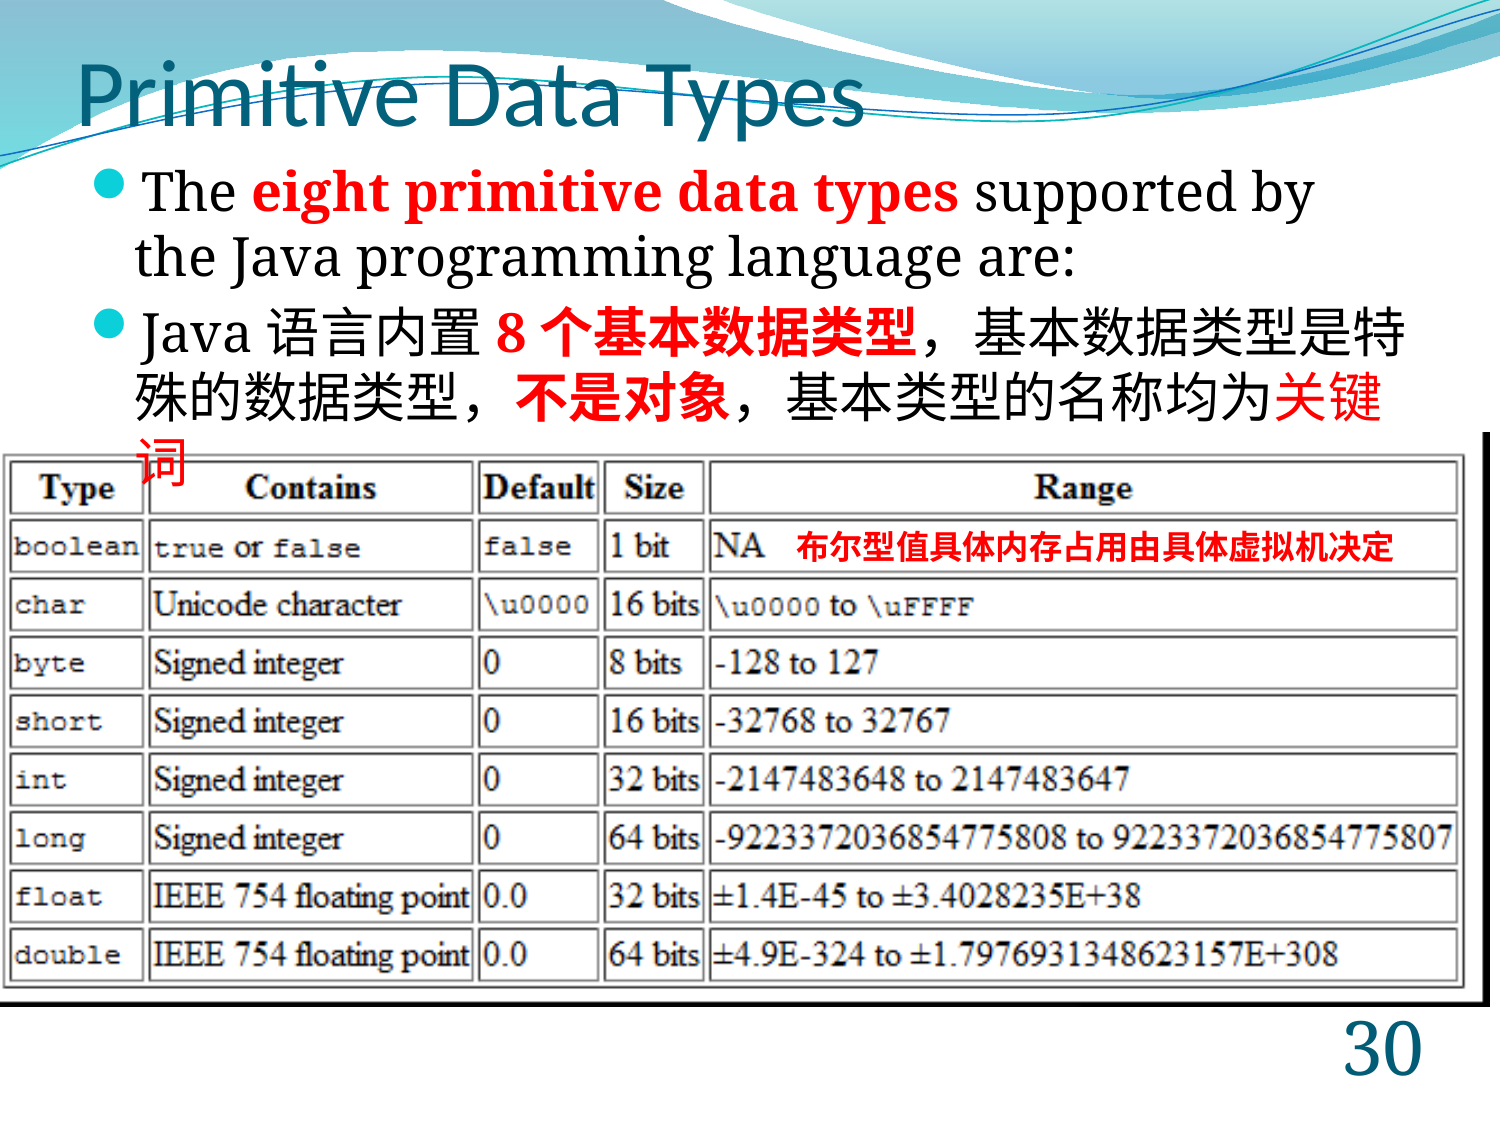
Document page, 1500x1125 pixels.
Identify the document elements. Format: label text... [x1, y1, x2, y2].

slide_number 29 [1299, 1042, 1425, 1103]
title Primitive Data Types [75, 22, 1426, 146]
list The eight primitive data types supported by the Java programming language are: Java语言内置8个基本数据类型，基本数据类型是特殊的数据类型，不是对象，基本类型的名称均为关键词 [75, 1018, 1425, 1038]
picture [0, 432, 1491, 1007]
list The eight primitive data types supported by the Java programming language are: Java语言内置8个基本数据类型，基本数据类型是特殊的数据类型，不是对象，基本类型的名称均为关键词 [75, 149, 1425, 431]
